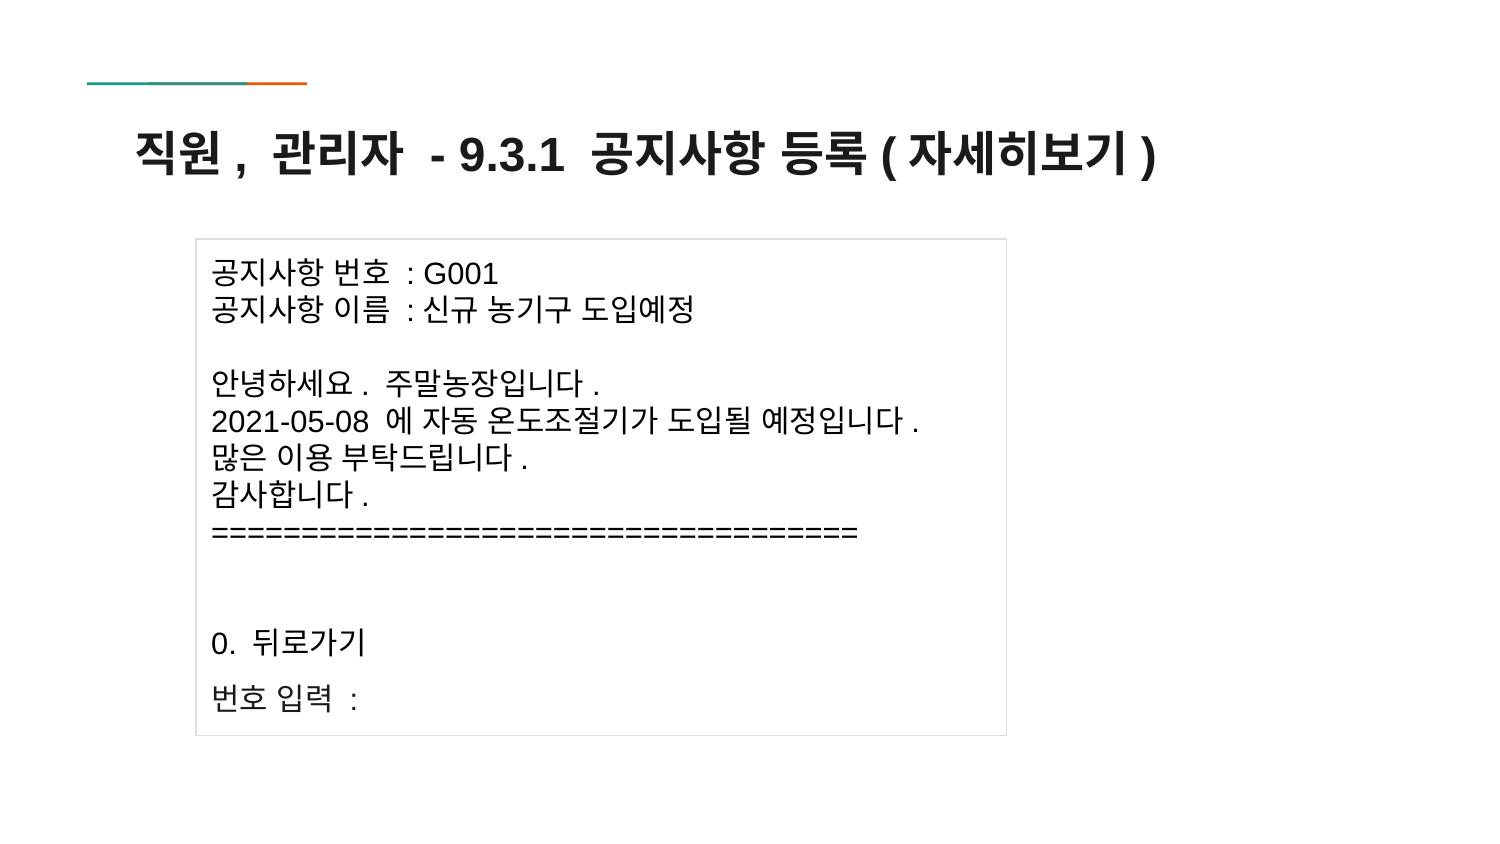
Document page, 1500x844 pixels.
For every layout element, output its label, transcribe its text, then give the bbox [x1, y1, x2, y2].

text_box 공지사항 번호 : G001 공지사항 이름 :신규 농기구 도입예정 안녕하세요. 주말농장입니다. 2021-05-08 에 자동 온도조절기가 도입될 예정입니다. 많은 이용 부탁드립니다. 감사합니다. ==================================== 0. 뒤로가기 번호 입력 : [196, 238, 1007, 736]
title 직원, 관리자 - 9.3.1 공지사항 등록(자세히보기) [119, 108, 1381, 192]
